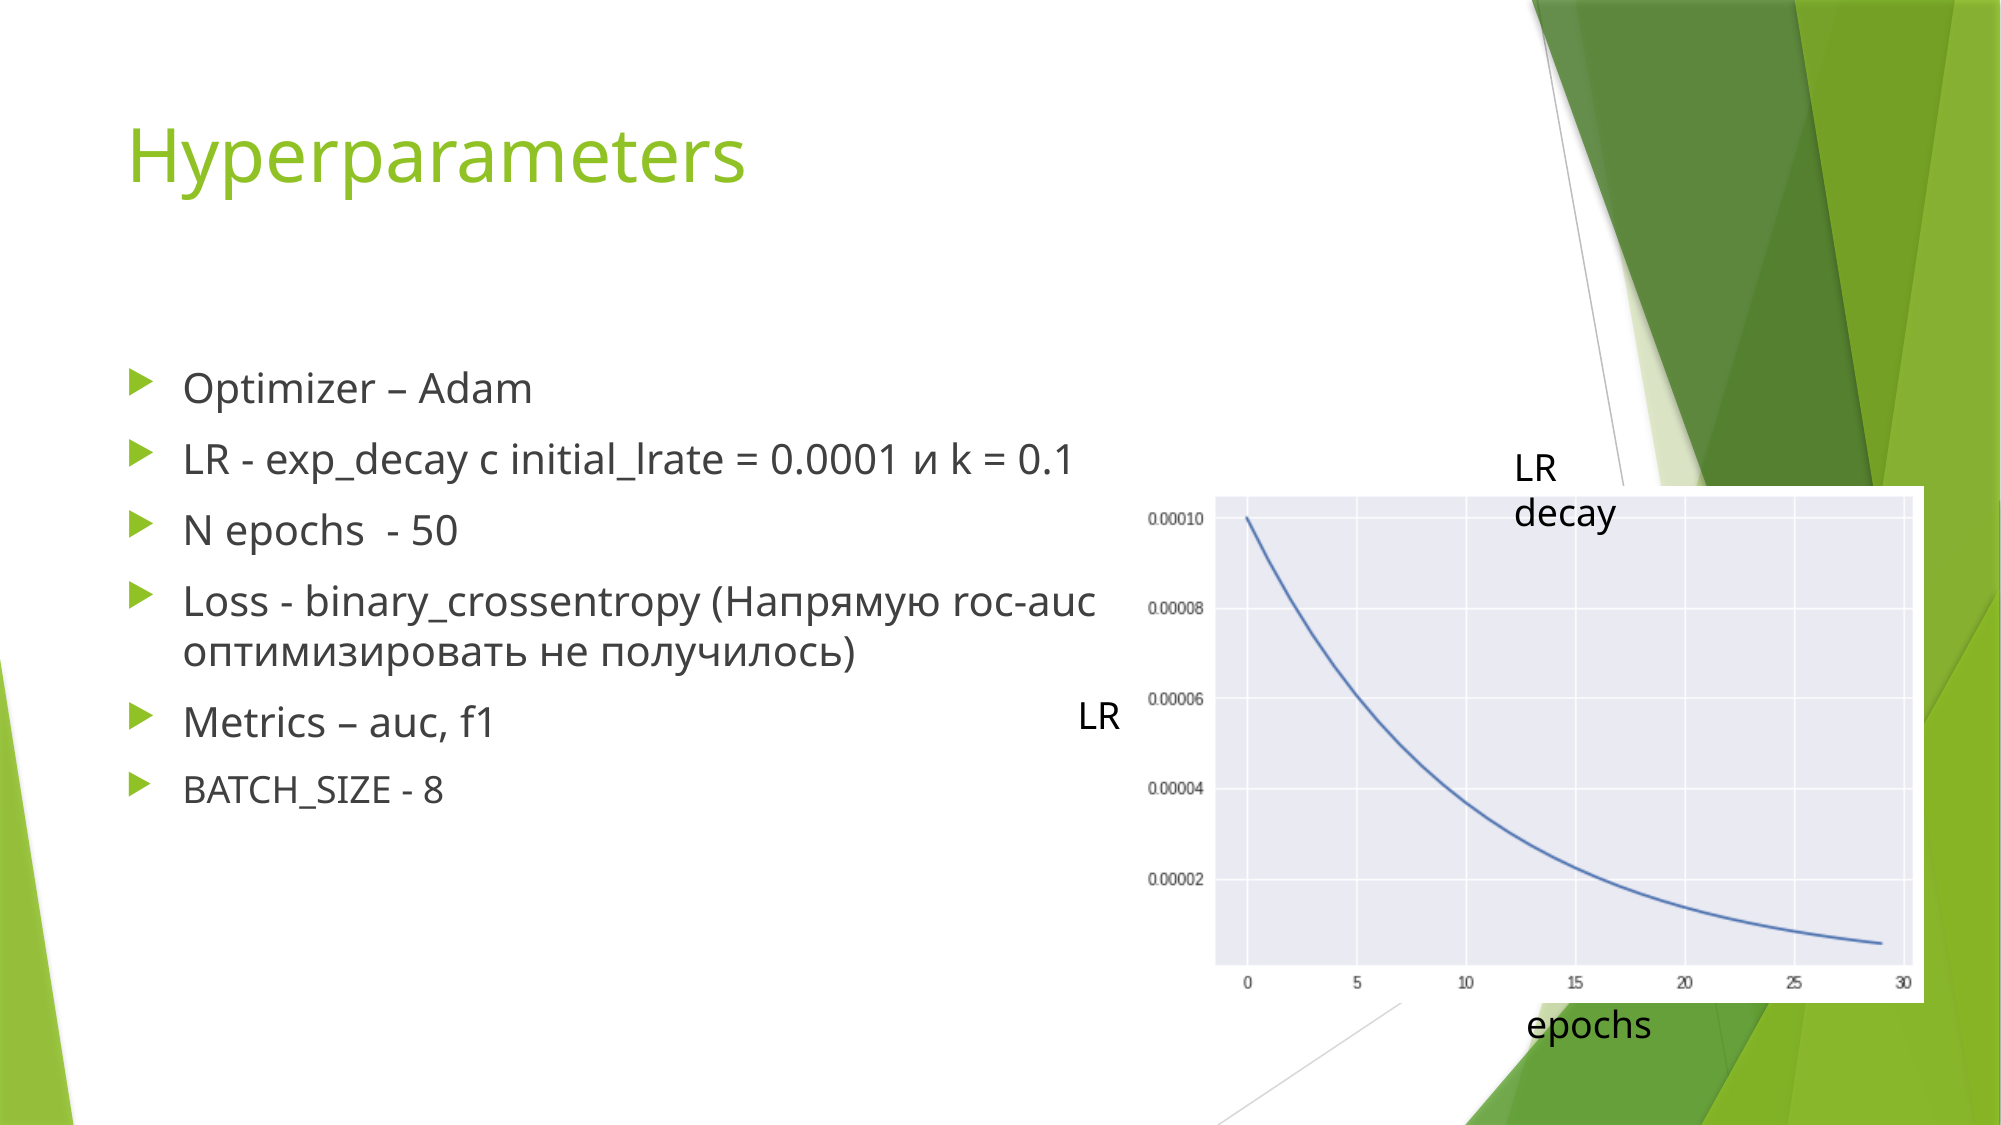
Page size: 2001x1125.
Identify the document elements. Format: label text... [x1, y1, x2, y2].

text_box LR [1062, 684, 1131, 745]
title Hyperparameters [111, 99, 1522, 317]
text_box epochs [1511, 1010, 1668, 1054]
picture [1135, 486, 1925, 1003]
text_box LR decay [1499, 437, 1680, 485]
list Optimizer – Adam LR - exp_decay c initial_lrate = 0.0001 и k = 0.1 N epochs - 50 Loss - binary_crossentropy (Напрямую roc-auc оптимизировать не получилось) Metrics – auc, f1 BATCH_SIZE - 8 [111, 354, 1119, 992]
